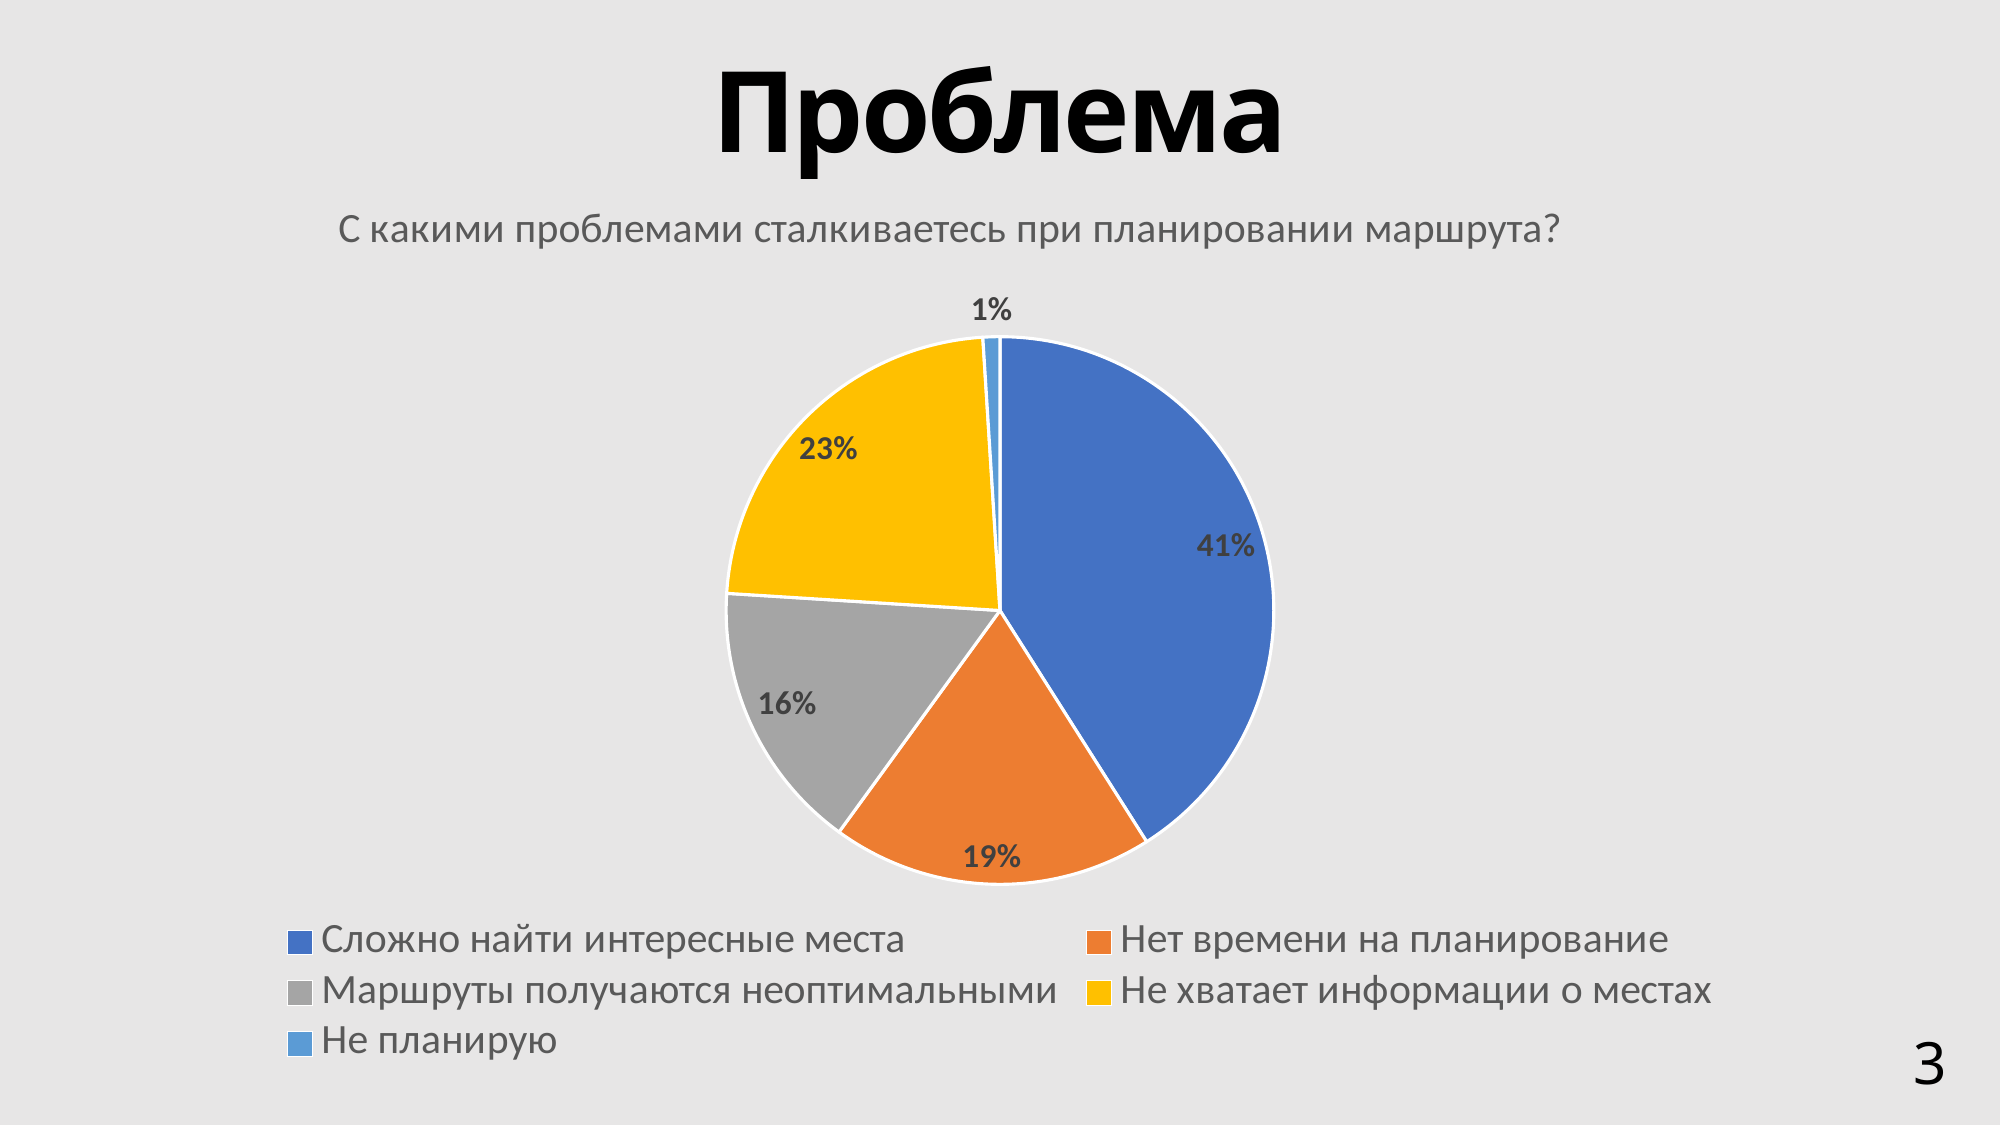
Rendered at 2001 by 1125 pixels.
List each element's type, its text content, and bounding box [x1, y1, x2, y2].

text_box 3 [1898, 1018, 2000, 1079]
chart [62, 184, 1938, 1074]
title Проблема [212, 0, 1788, 184]
